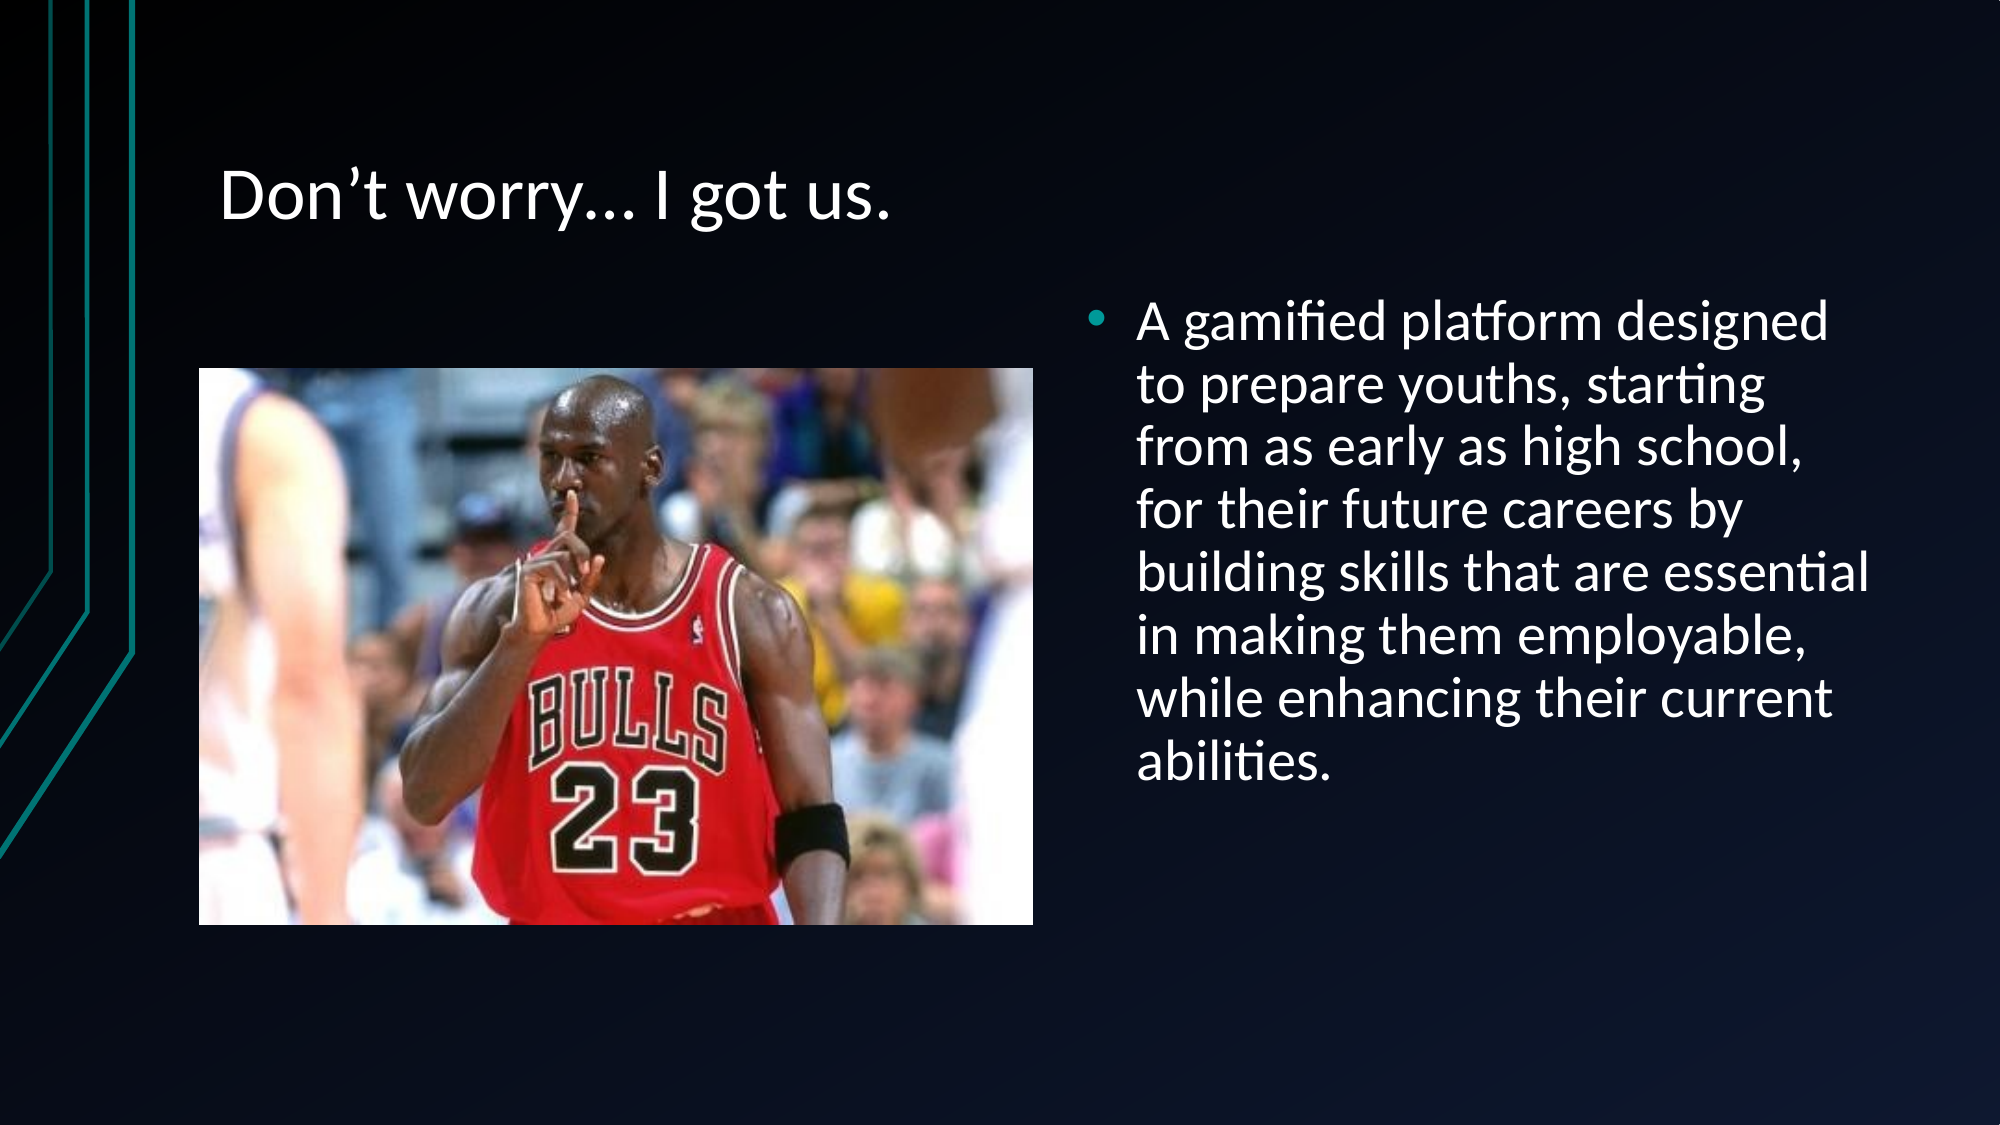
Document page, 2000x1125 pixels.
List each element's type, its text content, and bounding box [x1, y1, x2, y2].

list A gamified platform designed to prepare youths, starting from as early as high school, for their future careers by building skills that are essential in making them employable, while enhancing their current abilities. [1066, 279, 1900, 1013]
title Don’t worry… I got us. [199, 45, 1900, 246]
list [199, 367, 1034, 925]
